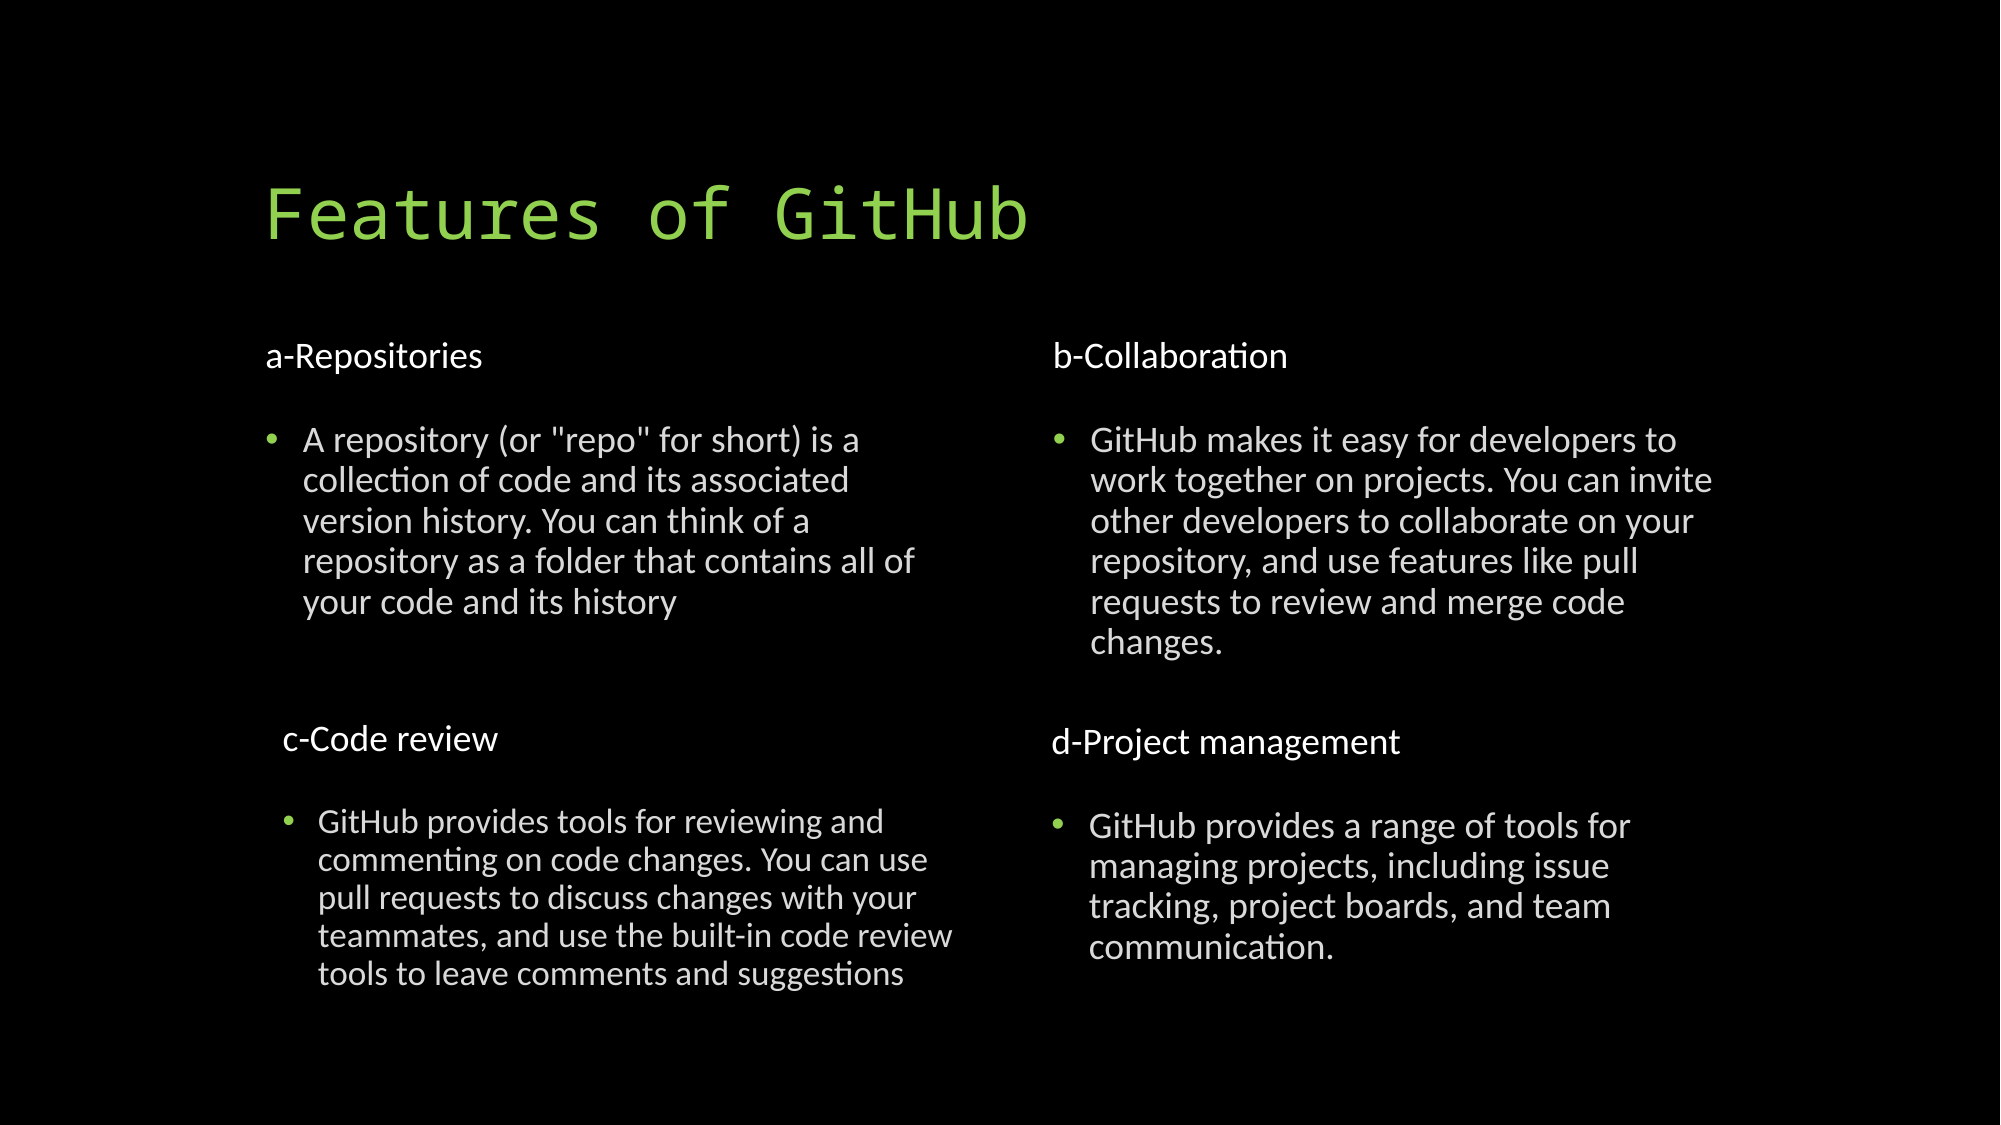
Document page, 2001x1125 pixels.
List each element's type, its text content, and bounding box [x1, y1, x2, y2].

title Features of GitHub [249, 75, 1750, 263]
list b-Collaboration [1038, 299, 1751, 412]
text_box d-Project management [1036, 685, 1749, 798]
list A repository (or "repo" for short) is a collection of code and its associated version history. You can think of a repository as a folder that contains all of your code and its history [250, 412, 963, 646]
text_box GitHub provides tools for reviewing and commenting on code changes. You can use pull requests to discuss changes with your teammates, and use the built-in code review tools to leave comments and suggestions [267, 795, 981, 1029]
list a-Repositories [250, 299, 963, 412]
text_box c-Code review [267, 683, 981, 795]
list GitHub makes it easy for developers to work together on projects. You can invite other developers to collaborate on your repository, and use features like pull requests to review and merge code changes. [1038, 412, 1751, 681]
text_box GitHub provides a range of tools for managing projects, including issue tracking, project boards, and team communication. [1036, 798, 1749, 1031]
